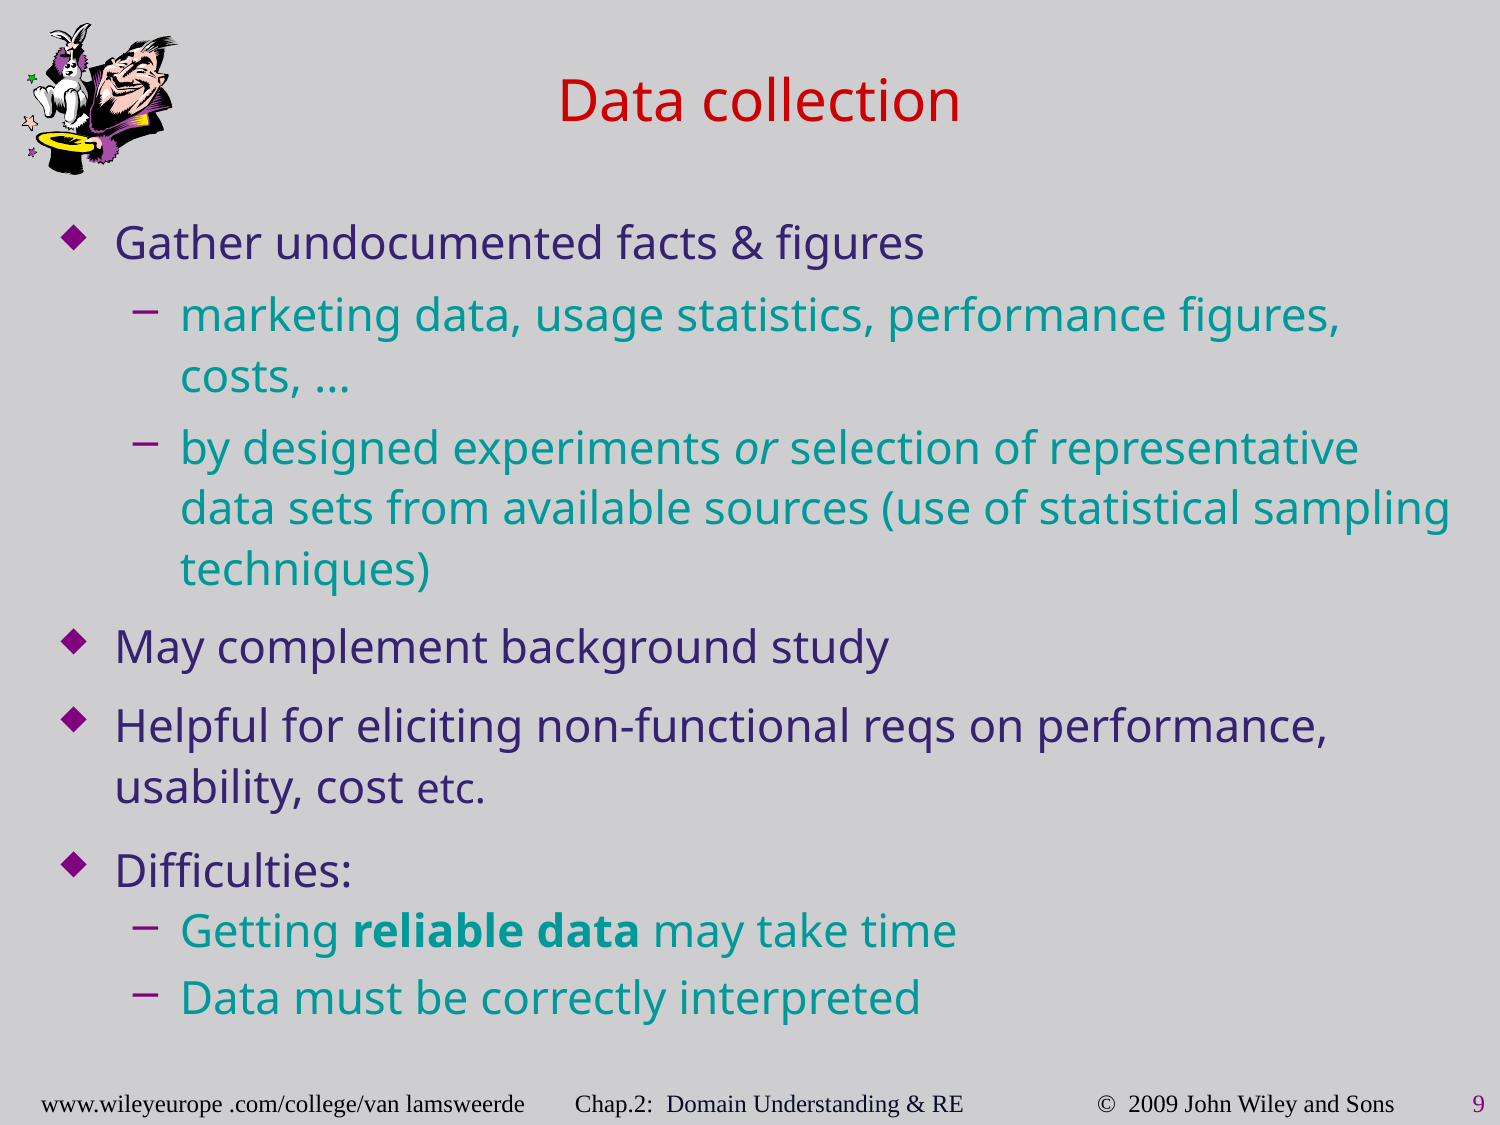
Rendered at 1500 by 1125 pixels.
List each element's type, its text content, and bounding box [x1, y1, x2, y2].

list Gather undocumented facts & figures marketing data, usage statistics, performance figures, costs, ... by designed experiments or selection of representative data sets from available sources (use of statistical sampling techniques) May complement background study Helpful for eliciting non-functional reqs on performance, usability, cost etc. Difficulties: Getting reliable data may take time Data must be correctly interpreted [36, 207, 1474, 1025]
title Data collection [184, 34, 1470, 161]
picture [21, 21, 180, 177]
